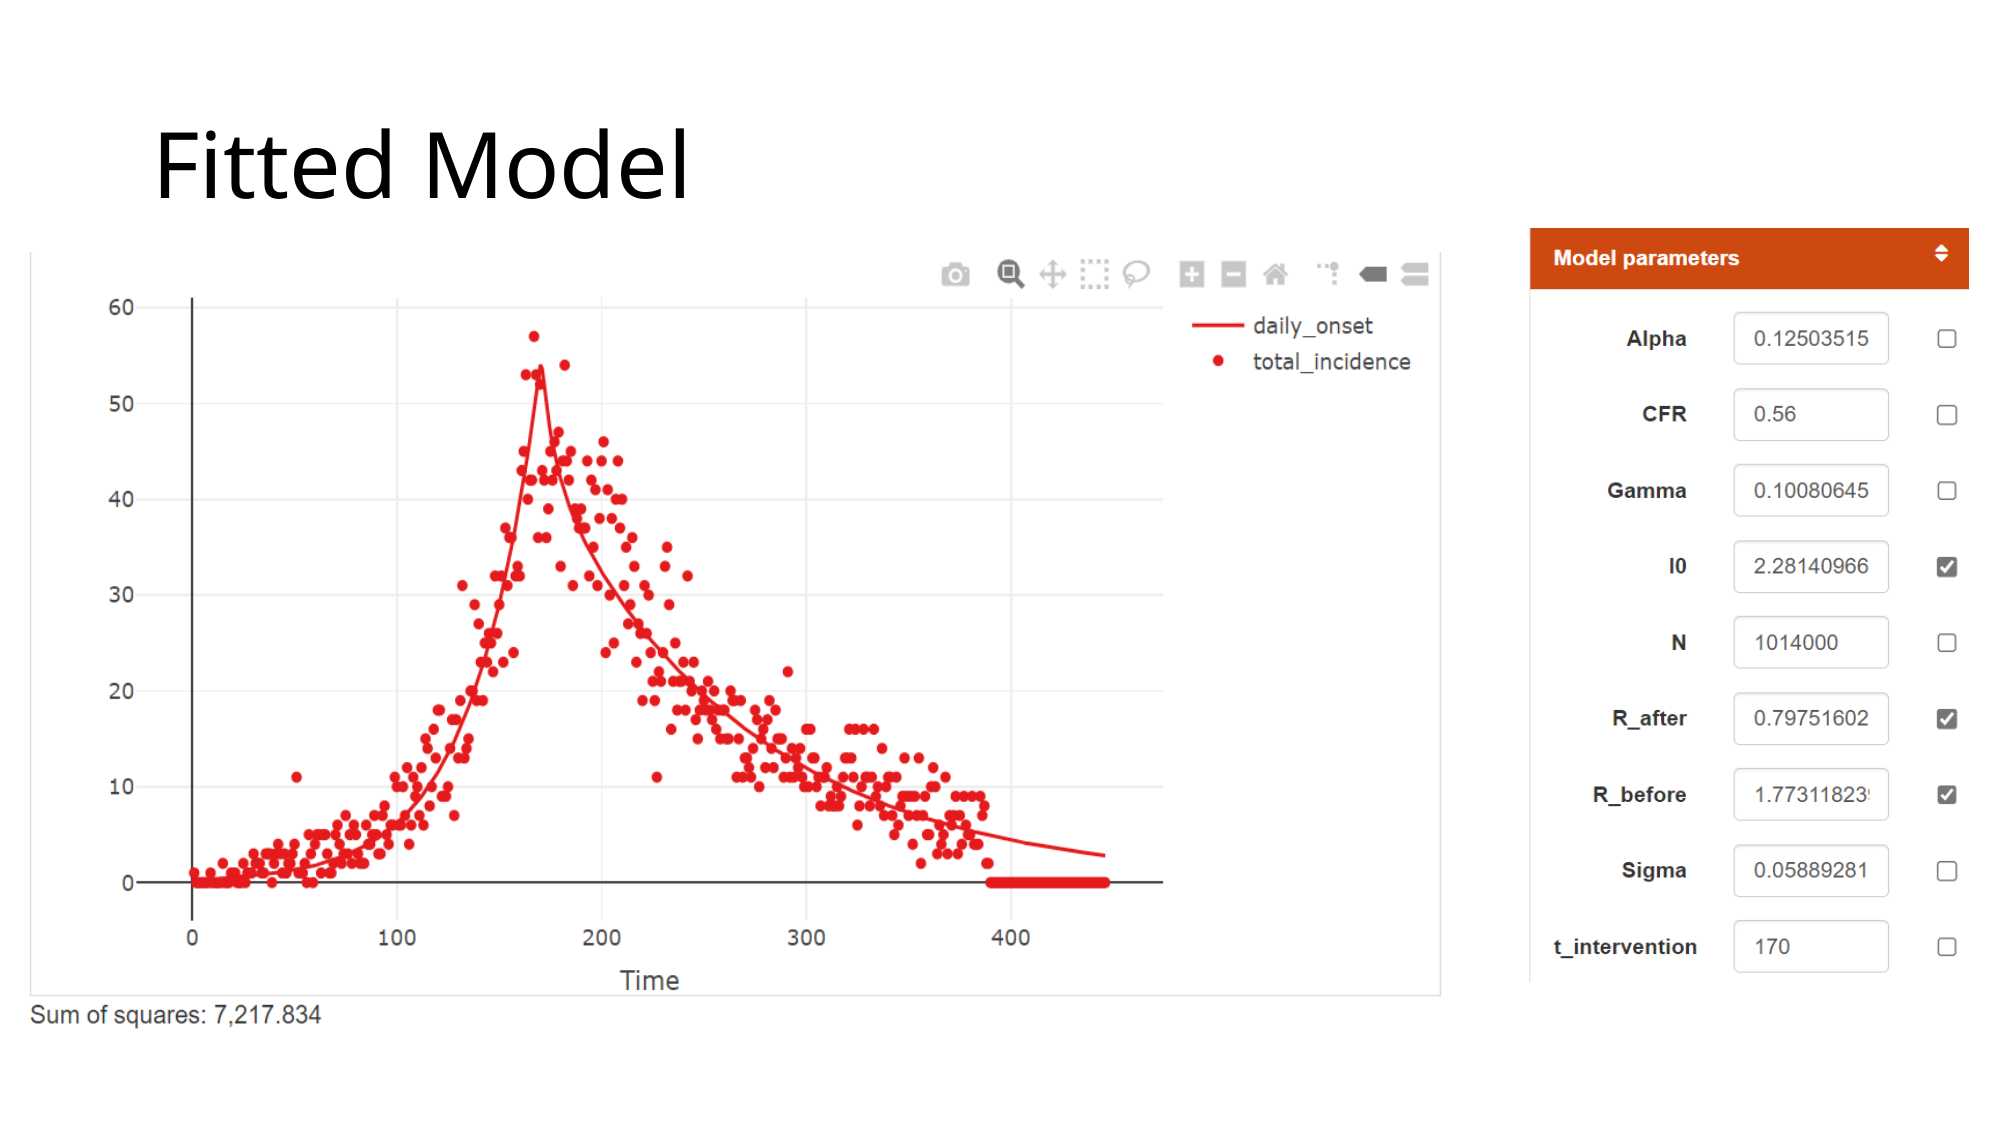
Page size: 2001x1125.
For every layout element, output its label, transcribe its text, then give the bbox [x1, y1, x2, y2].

picture [1519, 228, 1969, 983]
title Fitted Model [137, 59, 1863, 278]
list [15, 252, 1447, 1031]
